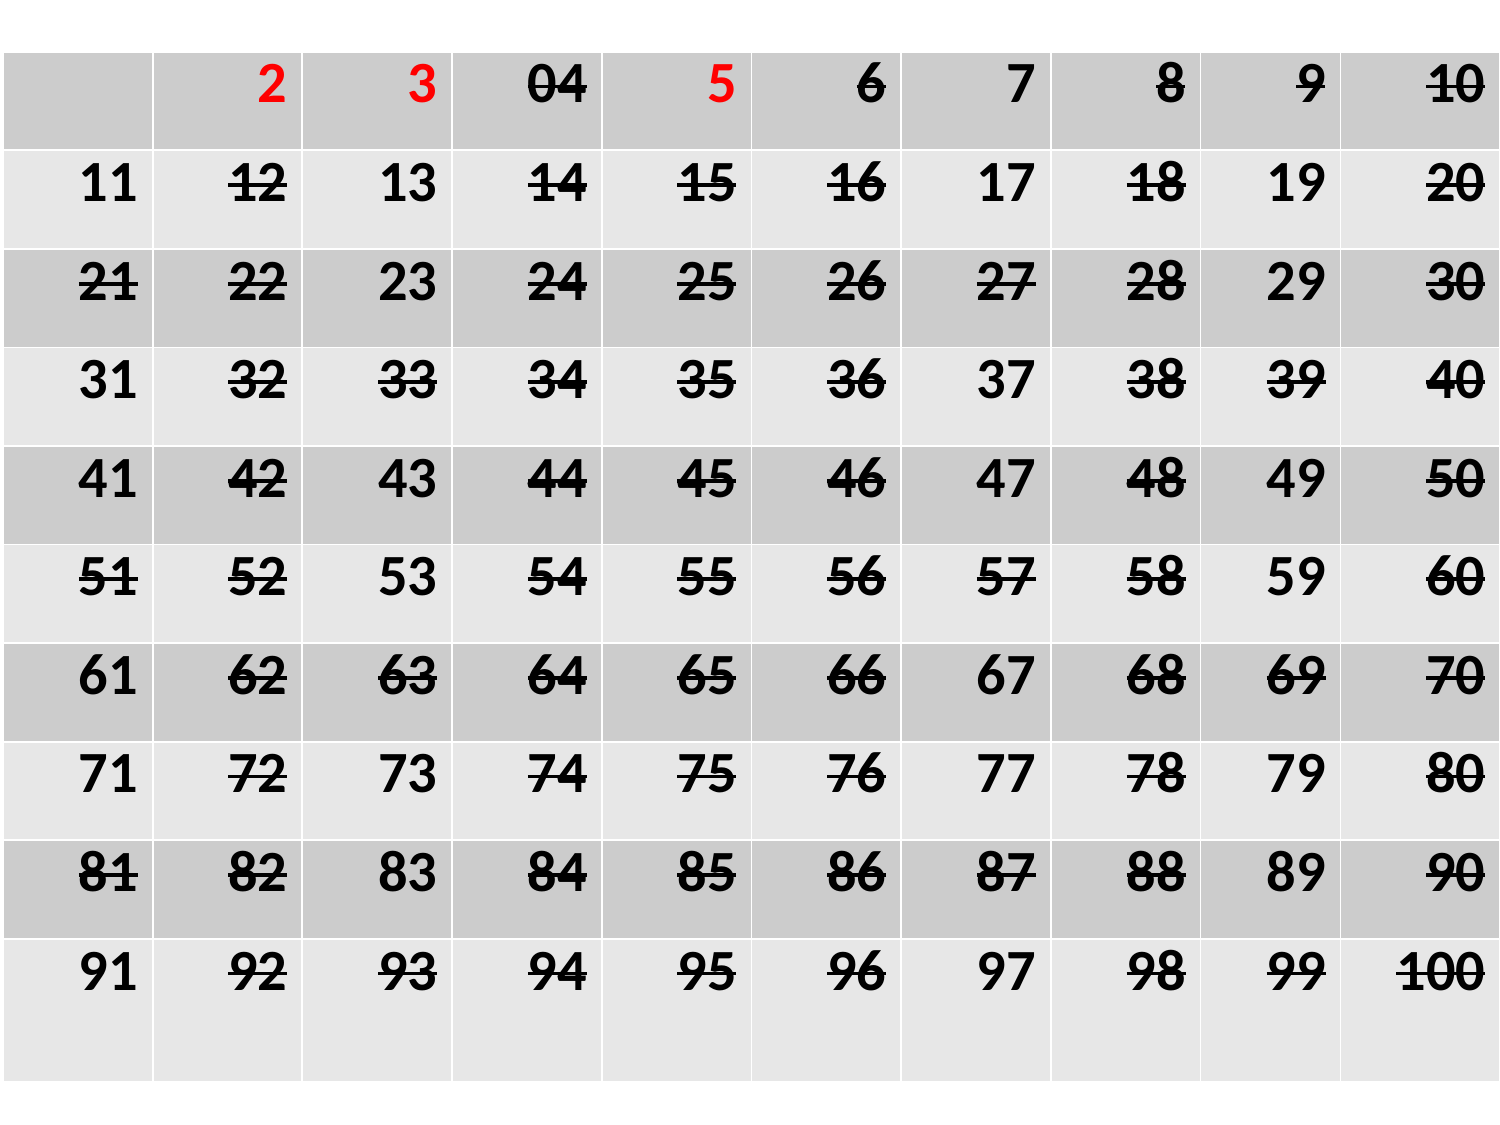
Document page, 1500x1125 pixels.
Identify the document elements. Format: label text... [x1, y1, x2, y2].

table_cell 16 [752, 151, 900, 248]
table_cell 45 [603, 447, 751, 544]
table_cell 51 [4, 545, 152, 642]
table_cell 95 [603, 940, 751, 1081]
table_cell 23 [303, 250, 451, 347]
table_cell 47 [902, 447, 1050, 544]
table_cell 18 [1052, 151, 1200, 248]
table_cell 38 [1052, 348, 1200, 445]
table_cell 48 [1052, 447, 1200, 544]
table_cell 36 [752, 348, 900, 445]
table_cell 58 [1052, 545, 1200, 642]
table_cell 86 [752, 841, 900, 938]
table_cell 24 [453, 250, 601, 347]
table_cell 90 [1341, 841, 1499, 938]
table_cell 73 [303, 743, 451, 839]
table_cell 11 [4, 151, 152, 248]
table_cell 76 [752, 743, 900, 839]
table_cell 65 [603, 644, 751, 741]
table_cell 35 [603, 348, 751, 445]
table_cell 17 [902, 151, 1050, 248]
table_header 5 [603, 53, 751, 149]
table_cell 40 [1341, 348, 1499, 445]
table_cell 25 [603, 250, 751, 347]
table_cell 78 [1052, 743, 1200, 839]
table_header 04 [453, 53, 601, 149]
table_cell 63 [303, 644, 451, 741]
table_cell 97 [902, 940, 1050, 1081]
table_cell 61 [4, 644, 152, 741]
table_cell 32 [154, 348, 301, 445]
table_cell 14 [453, 151, 601, 248]
table_cell 62 [154, 644, 301, 741]
table_cell 70 [1341, 644, 1499, 741]
table_cell 33 [303, 348, 451, 445]
table_cell 80 [1341, 743, 1499, 839]
table_cell 21 [4, 250, 152, 347]
table_cell 28 [1052, 250, 1200, 347]
table_cell 99 [1201, 940, 1340, 1081]
table_cell 60 [1341, 545, 1499, 642]
table_cell 55 [603, 545, 751, 642]
table_cell 85 [603, 841, 751, 938]
table_cell 31 [4, 348, 152, 445]
table_cell 83 [303, 841, 451, 938]
table_cell 26 [752, 250, 900, 347]
table_cell 81 [4, 841, 152, 938]
table_cell 49 [1201, 447, 1340, 544]
table_cell 57 [902, 545, 1050, 642]
table_cell 39 [1201, 348, 1340, 445]
table_cell 64 [453, 644, 601, 741]
table_cell 66 [752, 644, 900, 741]
table_cell 37 [902, 348, 1050, 445]
table_cell 71 [4, 743, 152, 839]
table_cell 27 [902, 250, 1050, 347]
table_header [4, 53, 152, 149]
table_cell 91 [4, 940, 152, 1081]
table_cell 20 [1341, 151, 1499, 248]
table_cell 92 [154, 940, 301, 1081]
table_cell 69 [1201, 644, 1340, 741]
table_header 6 [752, 53, 900, 149]
table_cell 42 [154, 447, 301, 544]
table_cell 34 [453, 348, 601, 445]
table_header 7 [902, 53, 1050, 149]
table_cell 100 [1341, 940, 1499, 1081]
table_header 3 [303, 53, 451, 149]
table_cell 44 [453, 447, 601, 544]
table_cell 41 [4, 447, 152, 544]
table_cell 46 [752, 447, 900, 544]
table_cell 56 [752, 545, 900, 642]
table_cell 50 [1341, 447, 1499, 544]
table_cell 19 [1201, 151, 1340, 248]
table_header 9 [1201, 53, 1340, 149]
table_cell 59 [1201, 545, 1340, 642]
table_cell 22 [154, 250, 301, 347]
table_cell 89 [1201, 841, 1340, 938]
table_cell 98 [1052, 940, 1200, 1081]
table_cell 68 [1052, 644, 1200, 741]
table_cell 82 [154, 841, 301, 938]
table_cell 93 [303, 940, 451, 1081]
table_cell 87 [902, 841, 1050, 938]
table_cell 54 [453, 545, 601, 642]
table_cell 74 [453, 743, 601, 839]
table_cell 13 [303, 151, 451, 248]
table_cell 52 [154, 545, 301, 642]
table_cell 94 [453, 940, 601, 1081]
table_cell 12 [154, 151, 301, 248]
table_cell 67 [902, 644, 1050, 741]
table_cell 15 [603, 151, 751, 248]
table_cell 96 [752, 940, 900, 1081]
table_header 10 [1341, 53, 1499, 149]
table_cell 75 [603, 743, 751, 839]
table_cell 29 [1201, 250, 1340, 347]
table_cell 43 [303, 447, 451, 544]
table_cell 84 [453, 841, 601, 938]
table_cell 30 [1341, 250, 1499, 347]
table_cell 79 [1201, 743, 1340, 839]
table_cell 88 [1052, 841, 1200, 938]
table_cell 72 [154, 743, 301, 839]
table_cell 53 [303, 545, 451, 642]
table_header 2 [154, 53, 301, 149]
table_cell 77 [902, 743, 1050, 839]
table_header 8 [1052, 53, 1200, 149]
